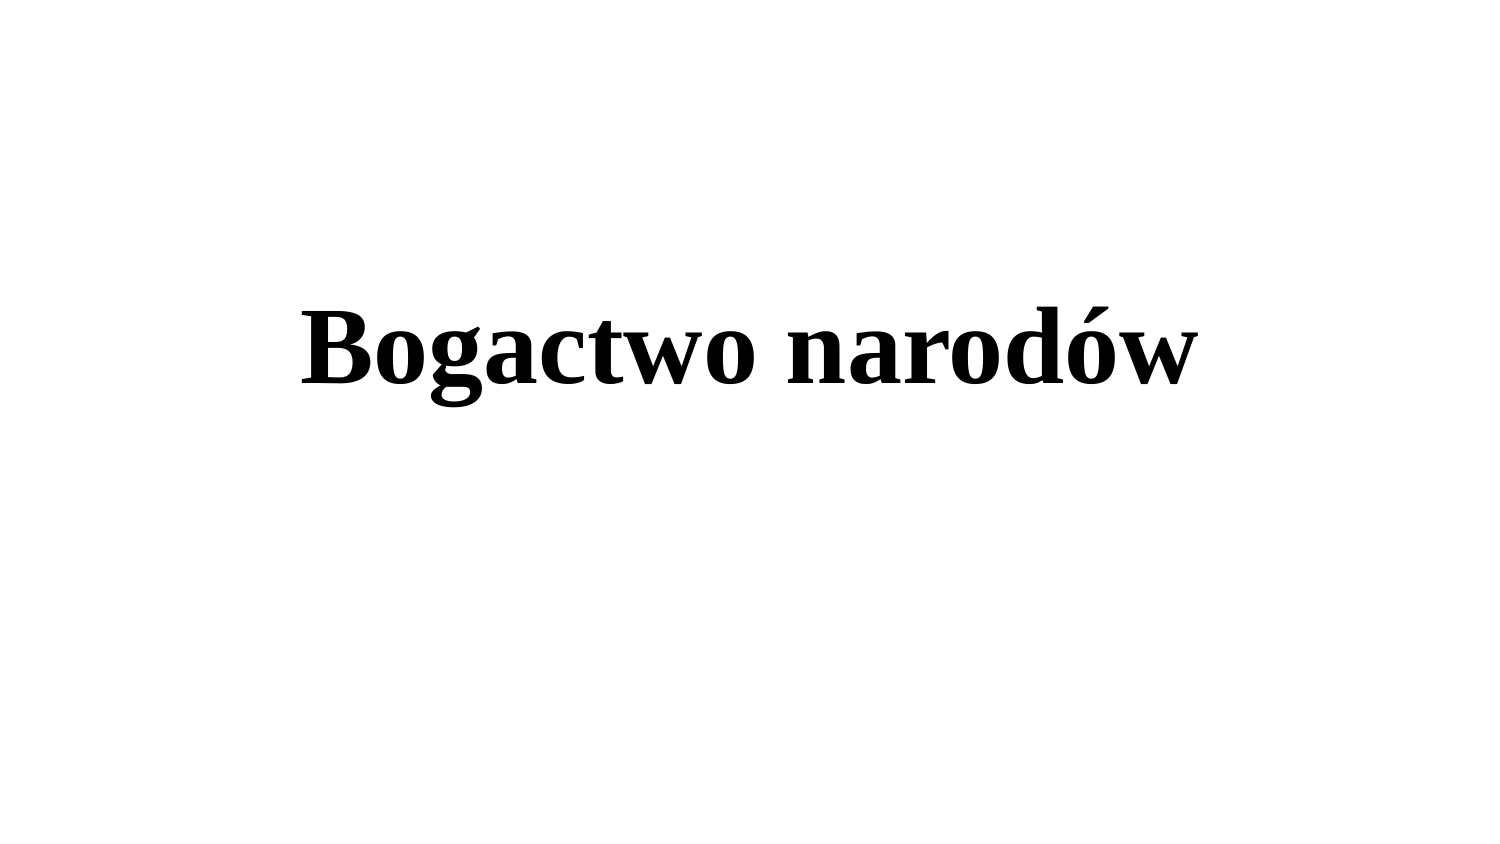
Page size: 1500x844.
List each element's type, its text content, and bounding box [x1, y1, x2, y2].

title Bogactwo narodów [51, 269, 1449, 422]
